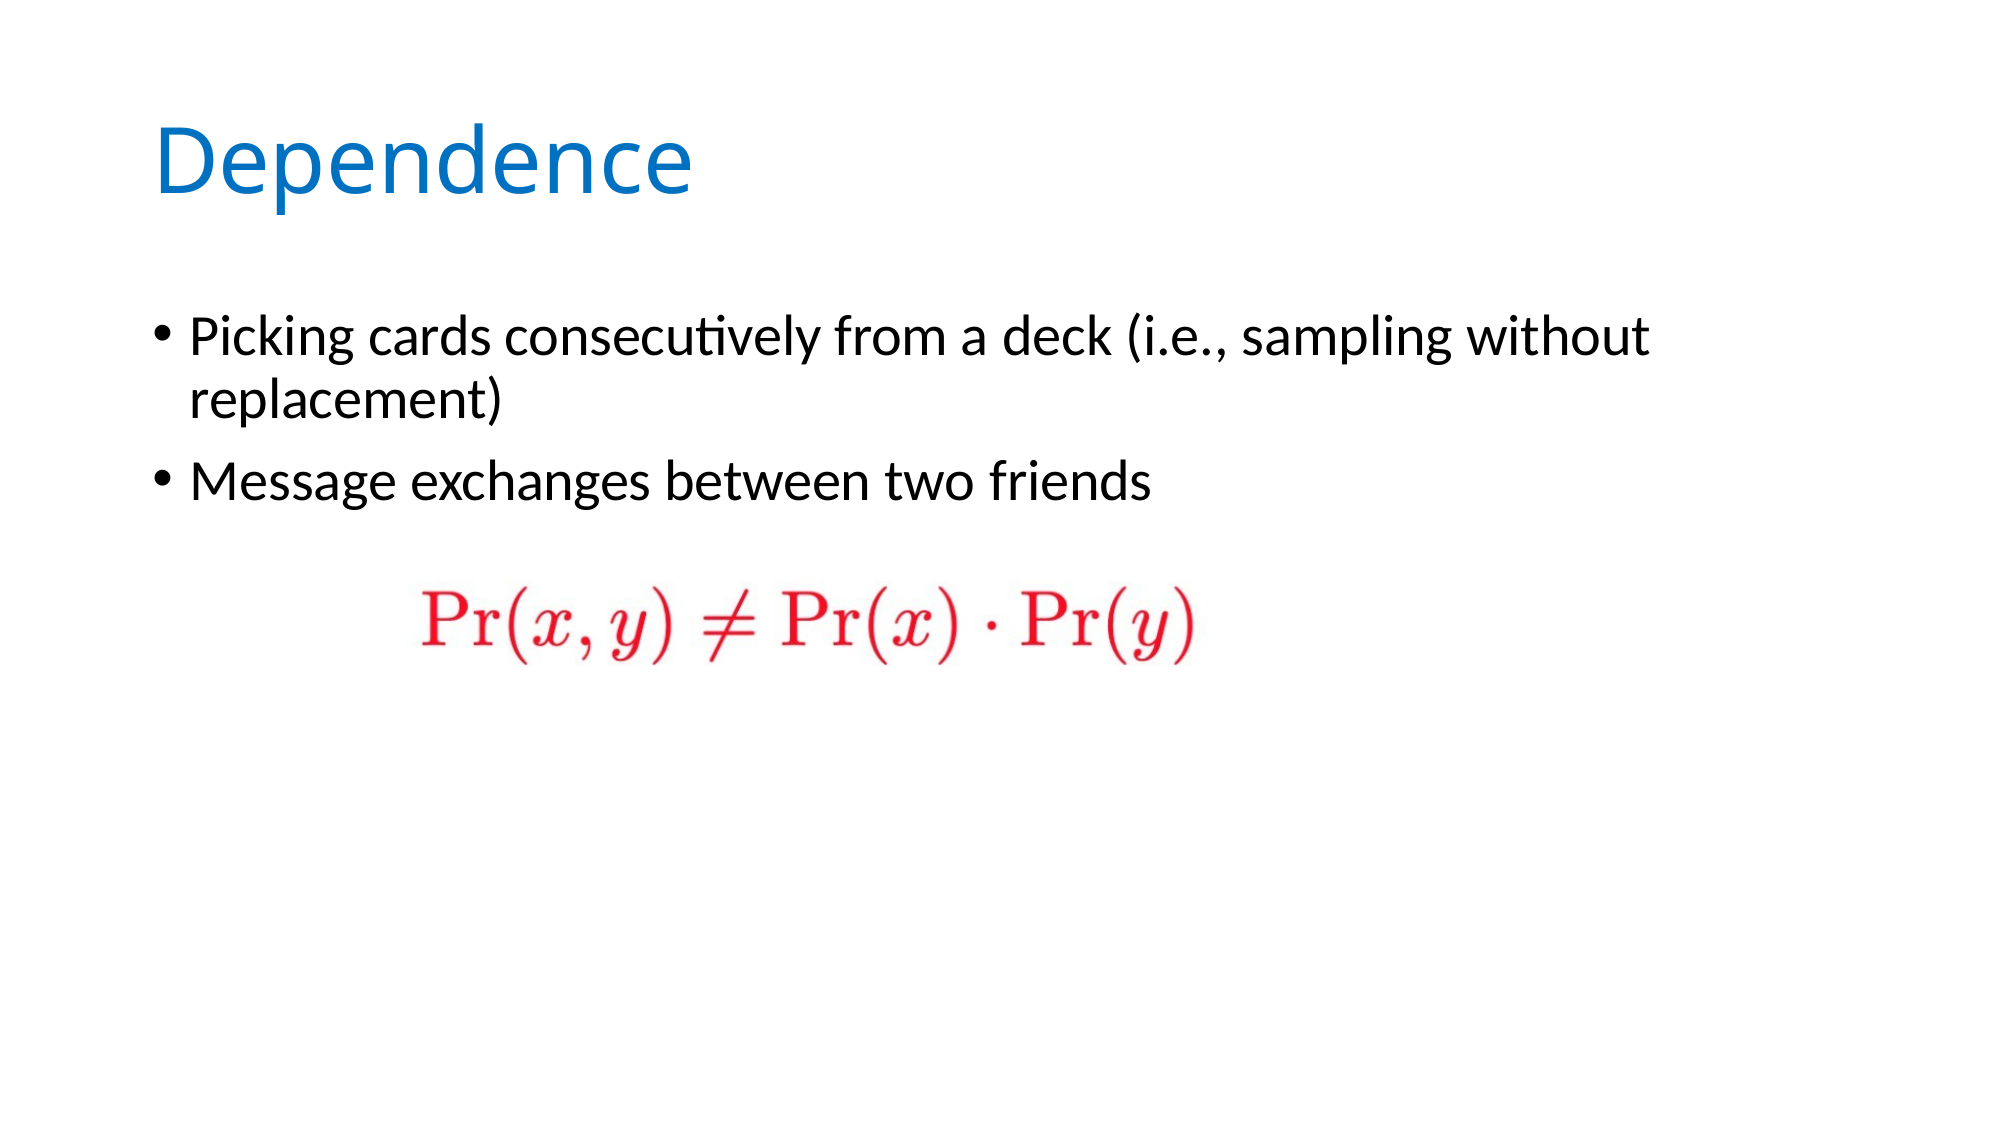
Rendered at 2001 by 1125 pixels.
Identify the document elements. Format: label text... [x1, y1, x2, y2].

title Dependence [150, 100, 825, 291]
text_box [374, 514, 1252, 732]
text_box Picking cards consecutively from a deck (i.e., sampling without replacement) Message exchanges between two friends [150, 294, 1667, 513]
